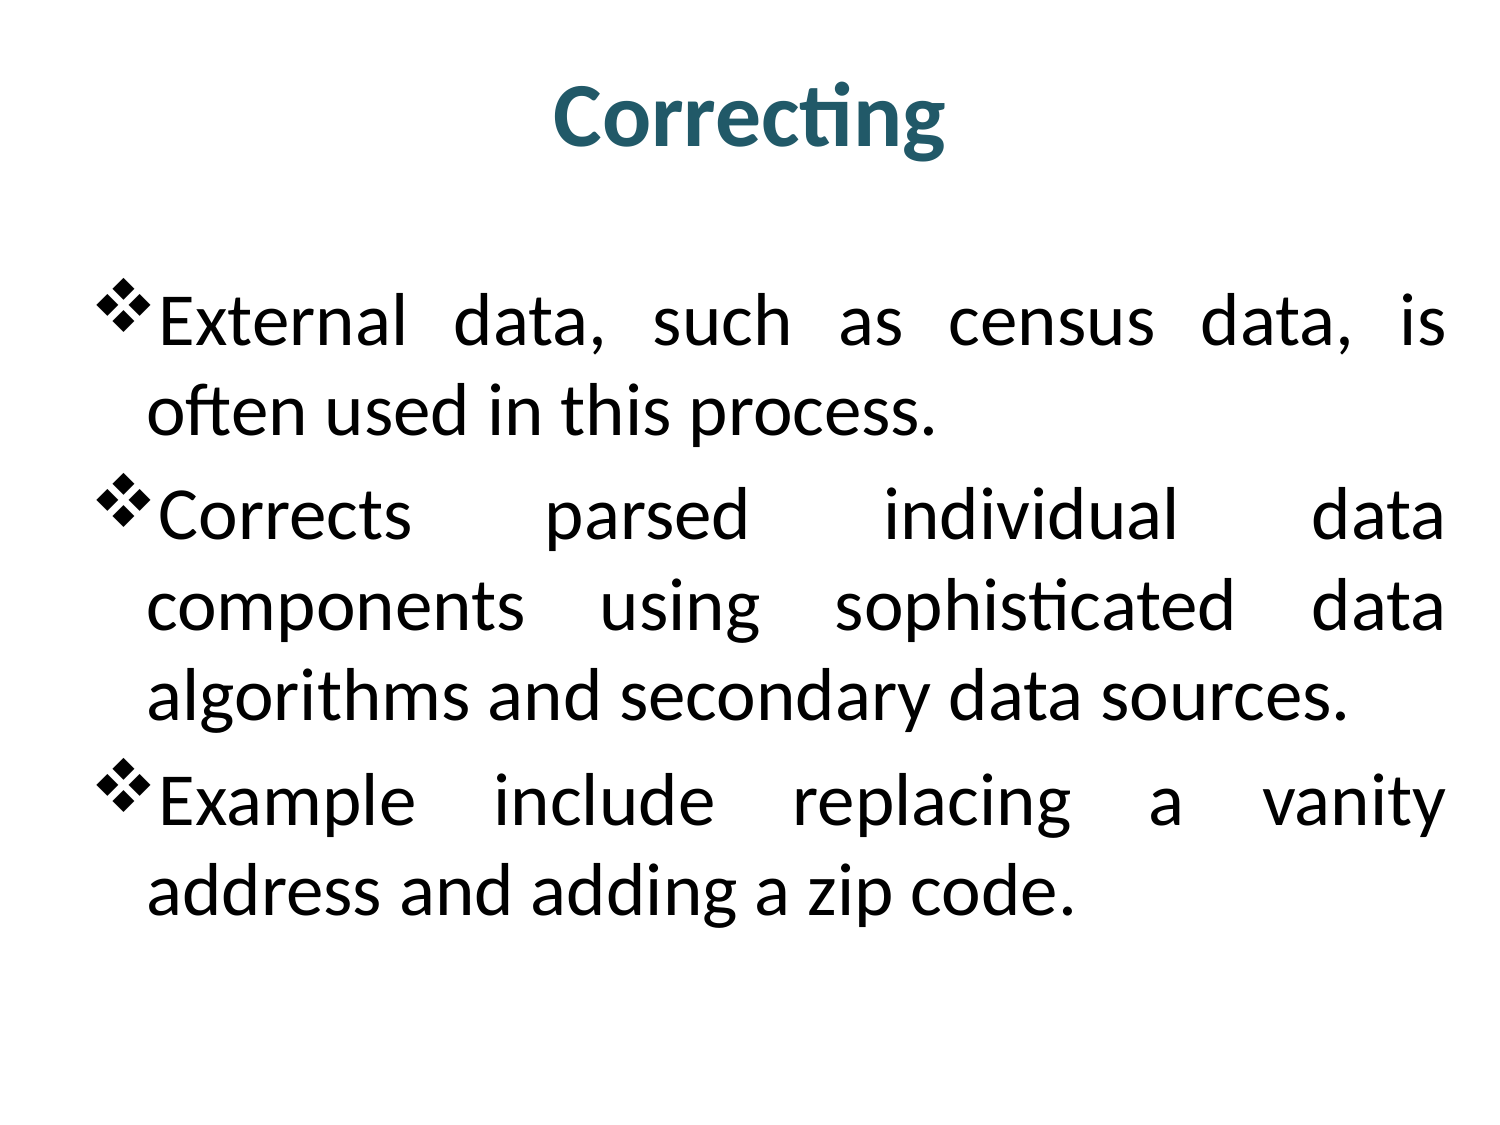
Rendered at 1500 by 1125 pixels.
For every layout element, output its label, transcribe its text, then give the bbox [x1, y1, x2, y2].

list External data, such as census data, is often used in this process. Corrects parsed individual data components using sophisticated data algorithms and secondary data sources. Example include replacing a vanity address and adding a zip code. [75, 262, 1463, 1088]
title Correcting [75, 45, 1425, 175]
